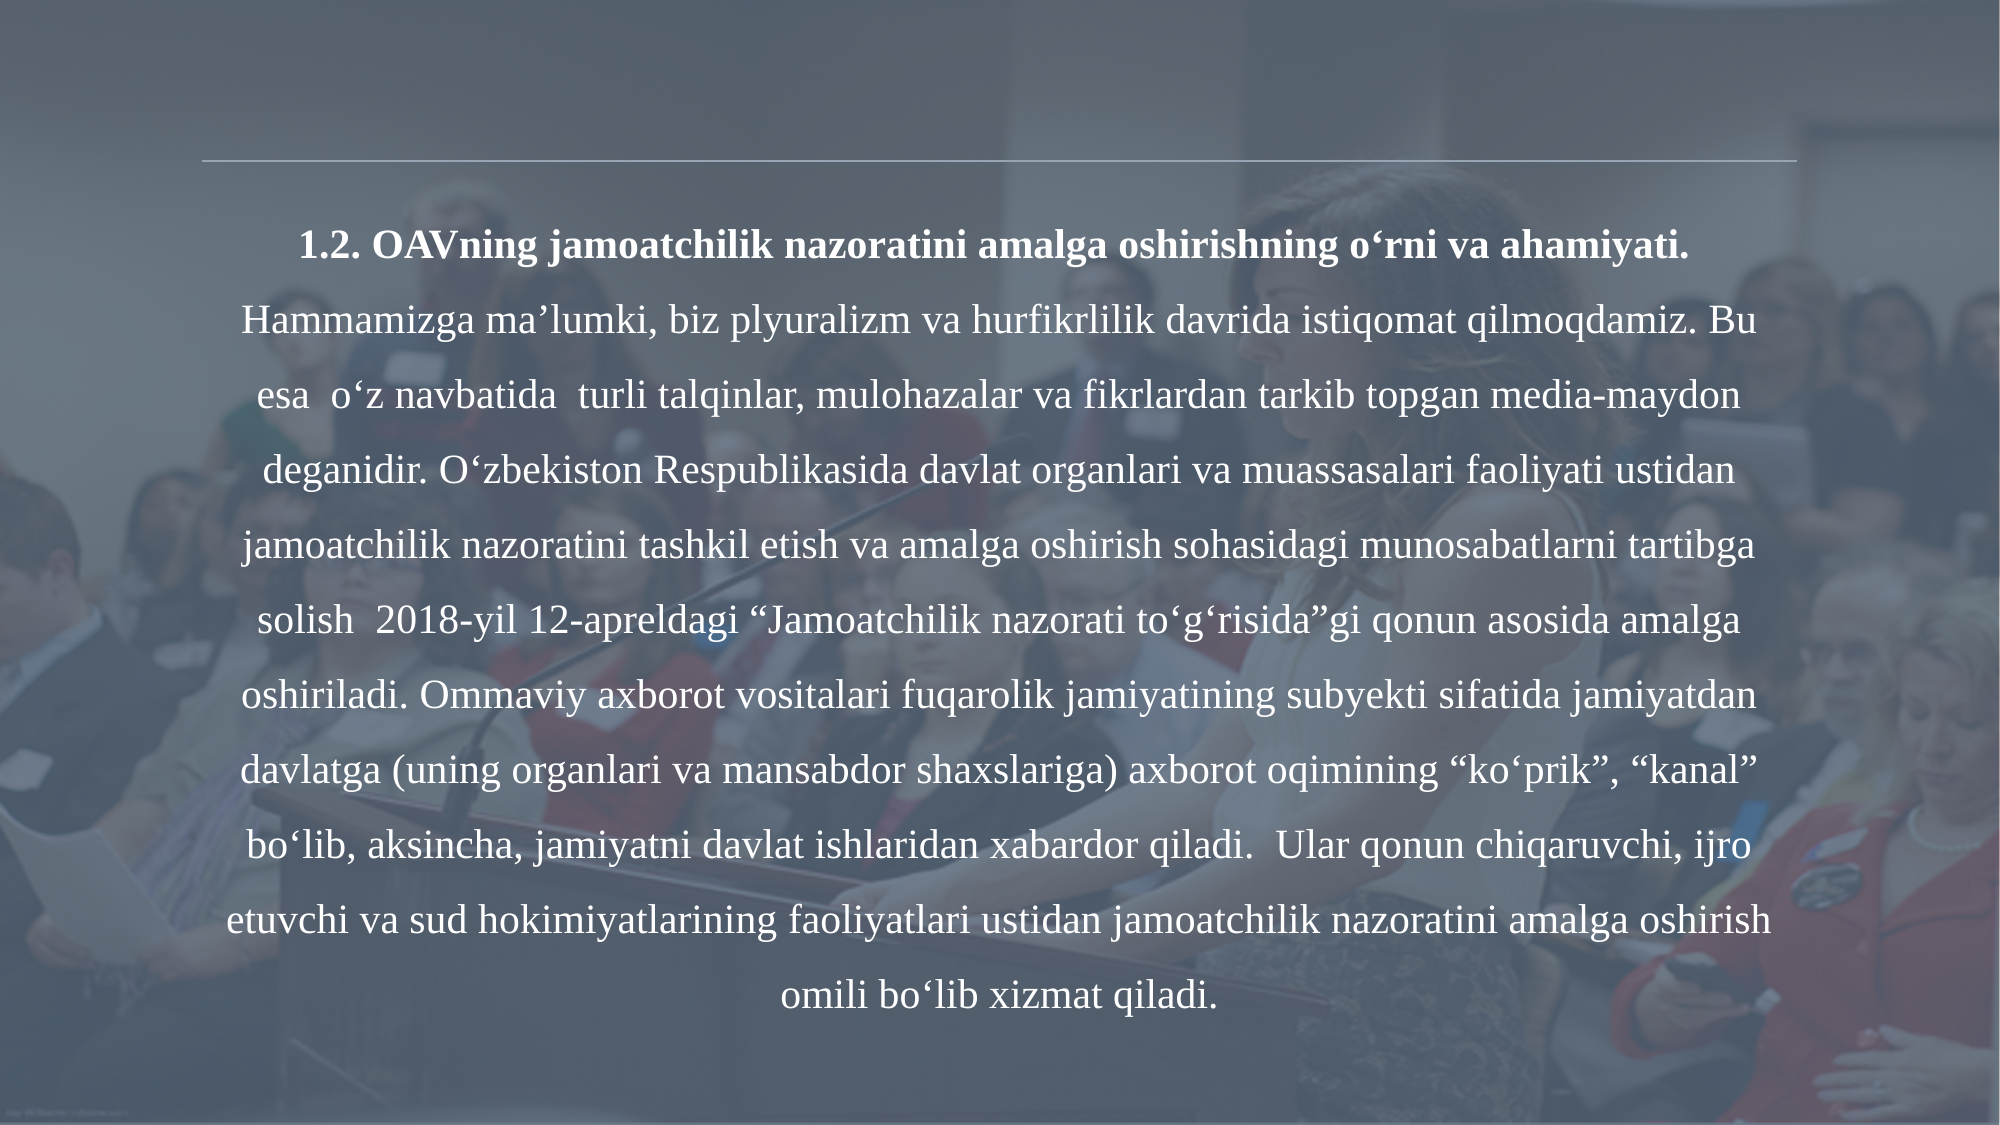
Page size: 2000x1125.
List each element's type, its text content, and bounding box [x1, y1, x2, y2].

text_box [0, 0, 2000, 1125]
text_box 1.2. OAVning jamoatchilik nazoratini amalga oshirishning o‘rni va ahamiyati. Hammamizga ma’lumki, biz plyuralizm va hurfikrlilik davrida istiqomat qilmoqdamiz. Bu esa o‘z navbatida turli talqinlar, mulohazalar va fikrlardan tarkib topgan media-maydon deganidir. O‘zbekiston Respublikasida davlat organlari va muassasalari faoliyati ustidan jamoatchilik nazoratini tashkil etish va amalga oshirish sohasidagi munosabatlarni tartibga solish 2018-yil 12-apreldagi “Jamoatchilik nazorati to‘g‘risida”gi qonun asosida amalga oshiriladi. Ommaviy axborot vositalari fuqarolik jamiyatining subyekti sifatida jamiyatdan davlatga (uning organlari va mansabdor shaxslariga) axborot oqimining “ko‘prik”, “kanal” bo‘lib, aksincha, jamiyatni davlat ishlaridan xabardor qiladi. Ular qonun chiqaruvchi, ijro etuvchi va sud hokimiyatlarining faoliyatlari ustidan jamoatchilik nazoratini amalga oshirish omili bo‘lib xizmat qiladi. [202, 184, 1797, 1025]
